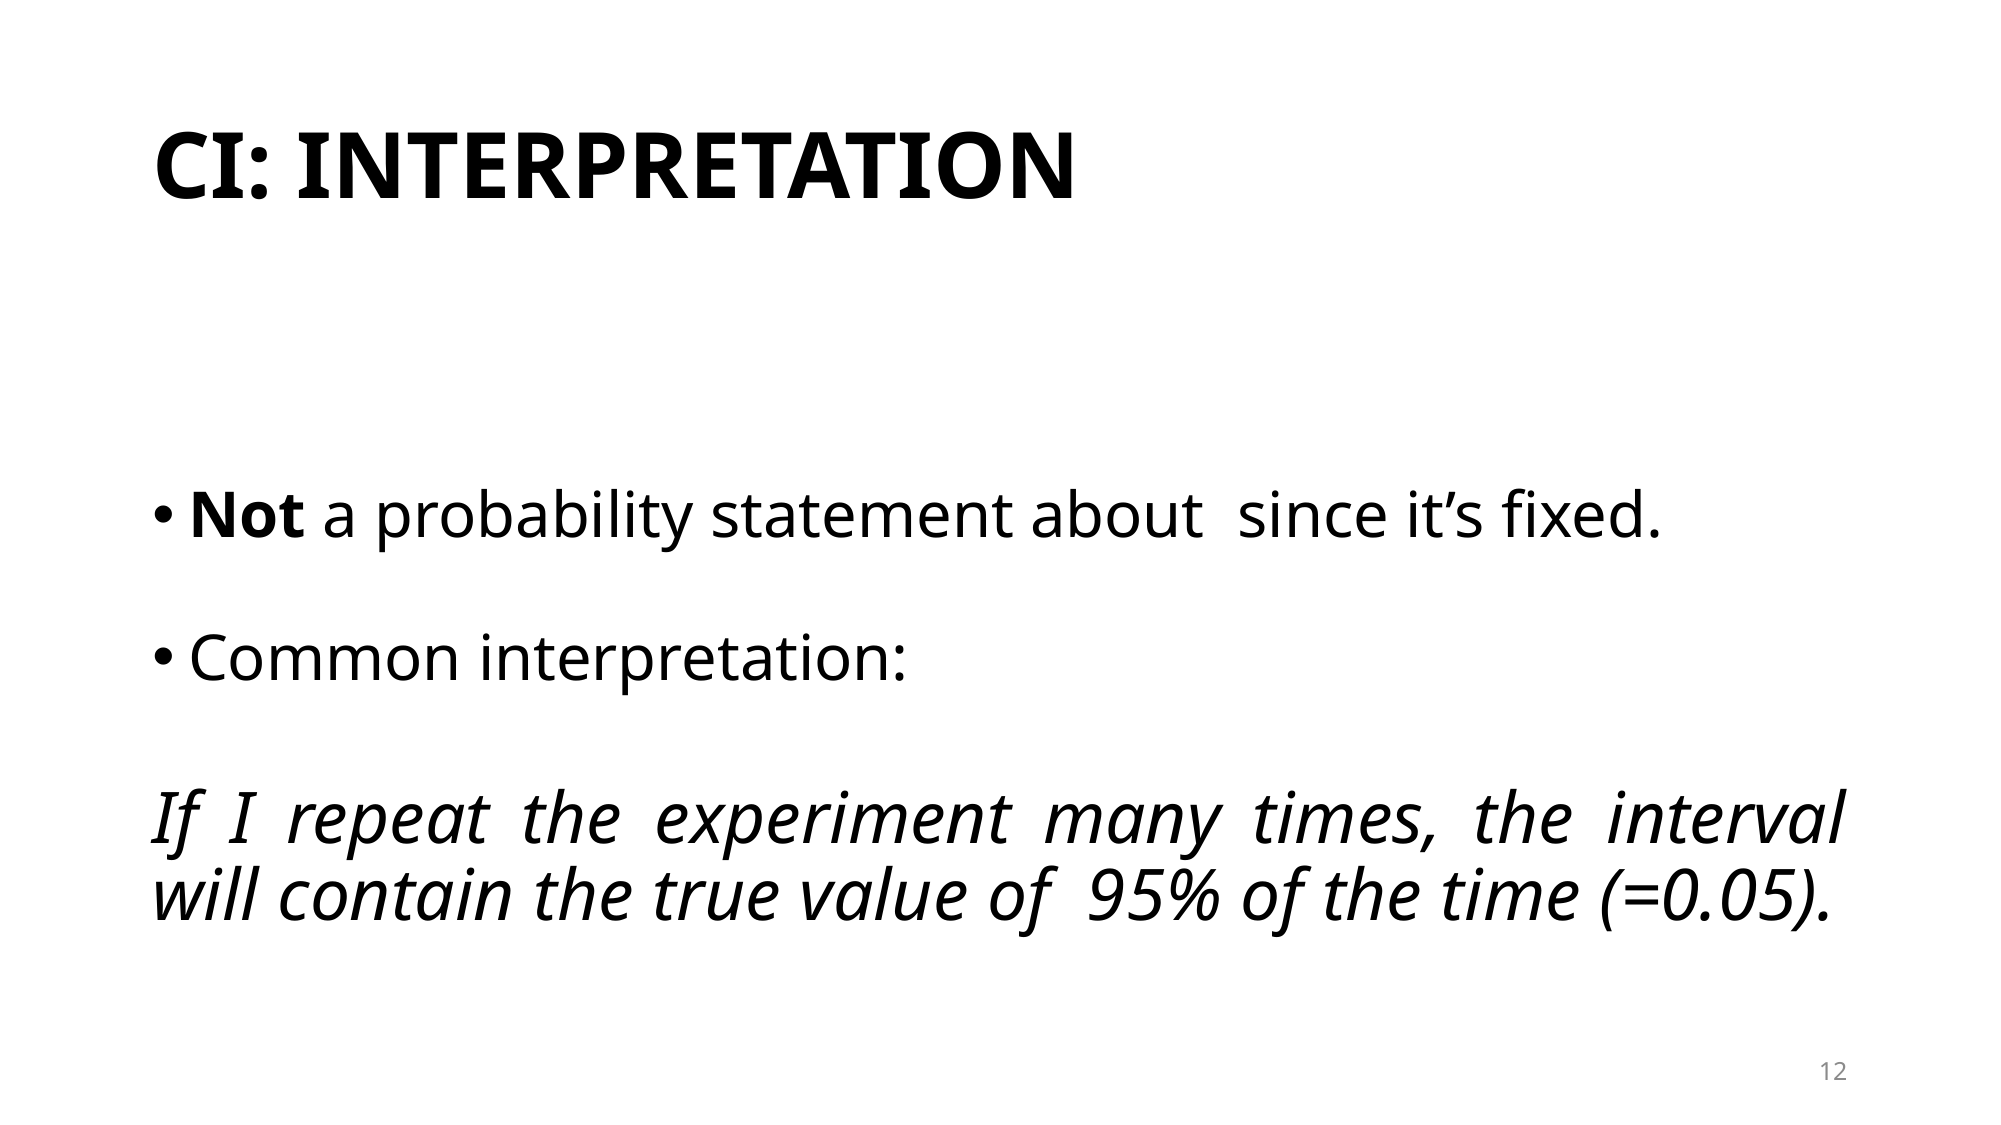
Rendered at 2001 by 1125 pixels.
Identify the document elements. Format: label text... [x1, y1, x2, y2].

slide_number 12 [1412, 1042, 1863, 1103]
title CI: INTERPRETATION [137, 59, 1863, 278]
